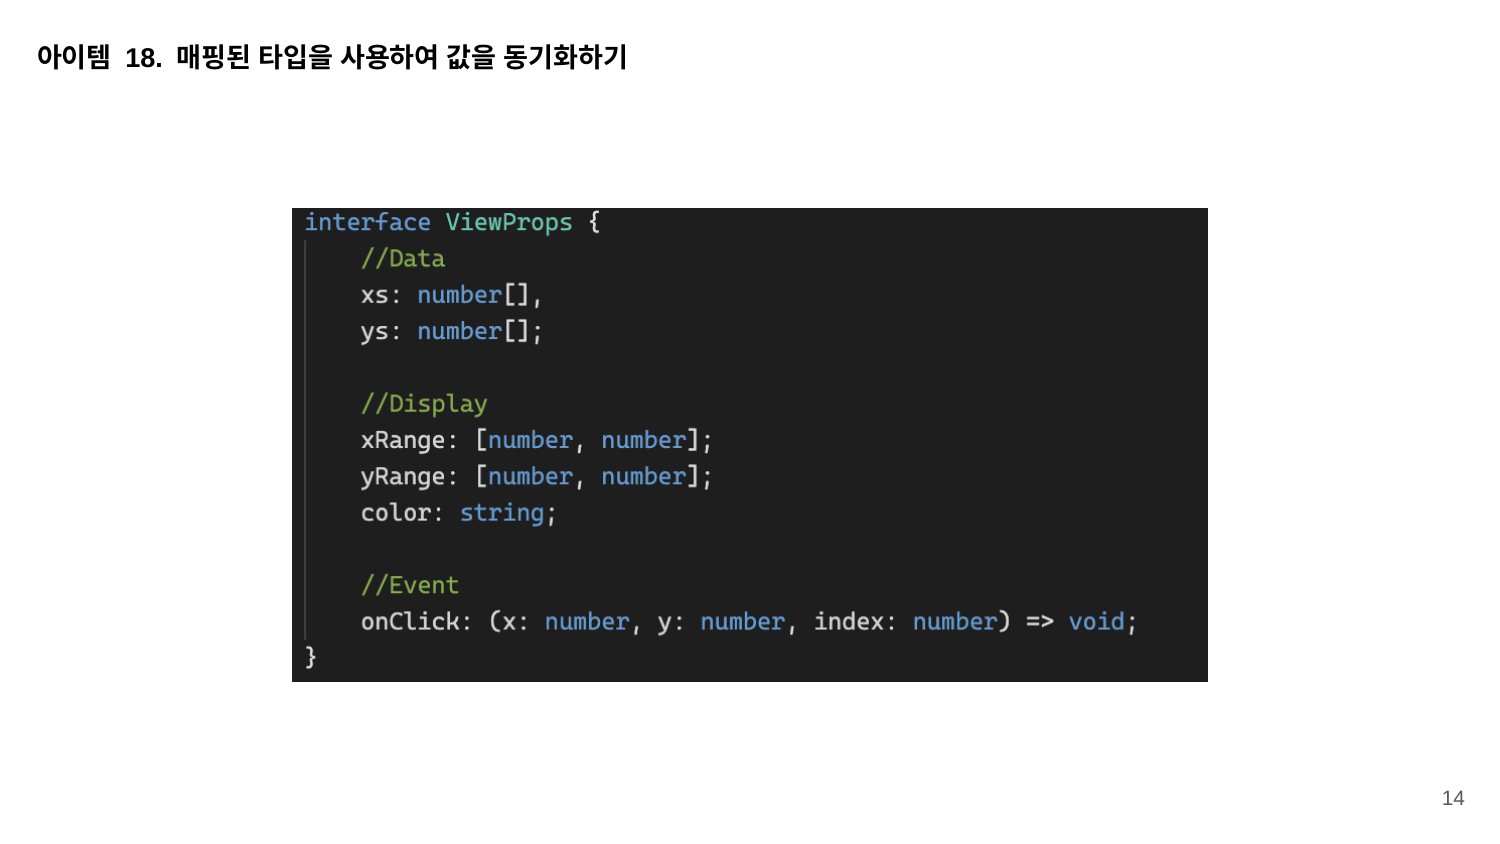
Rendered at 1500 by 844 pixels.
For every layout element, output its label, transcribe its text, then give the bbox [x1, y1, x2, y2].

text_box 아이템 18. 매핑된 타입을 사용하여 값을 동기화하기 [22, 25, 1081, 89]
picture [292, 208, 1208, 682]
slide_number ‹#› [1389, 764, 1480, 830]
